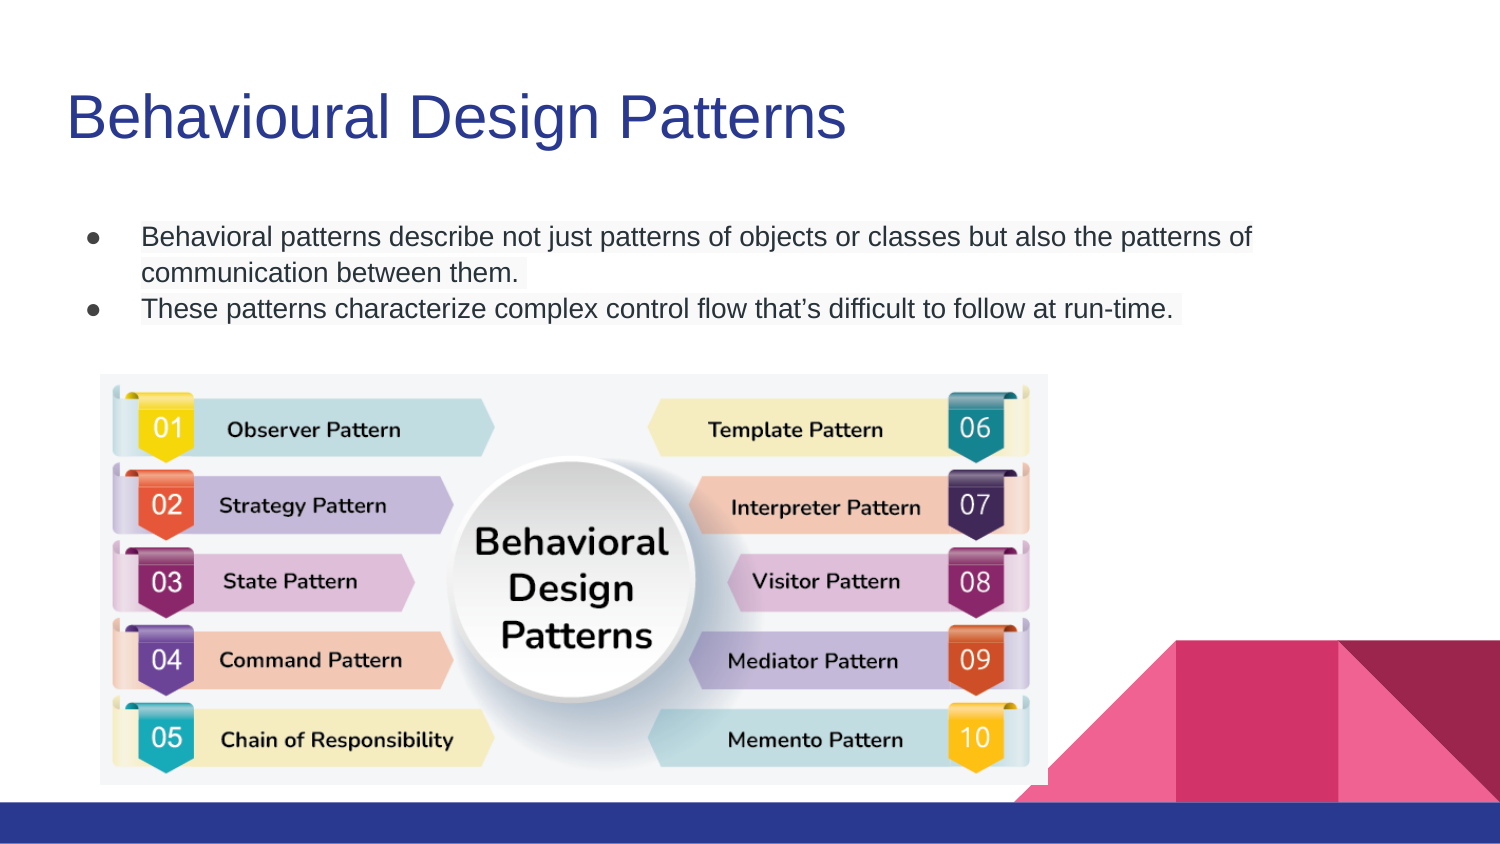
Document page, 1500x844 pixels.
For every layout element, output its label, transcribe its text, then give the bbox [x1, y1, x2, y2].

title Behavioural Design Patterns [51, 67, 1449, 167]
list Behavioral patterns describe not just patterns of objects or classes but also the patterns of communication between them. These patterns characterize complex control flow that’s difficult to follow at run-time. [51, 201, 1449, 750]
picture [100, 374, 1048, 786]
